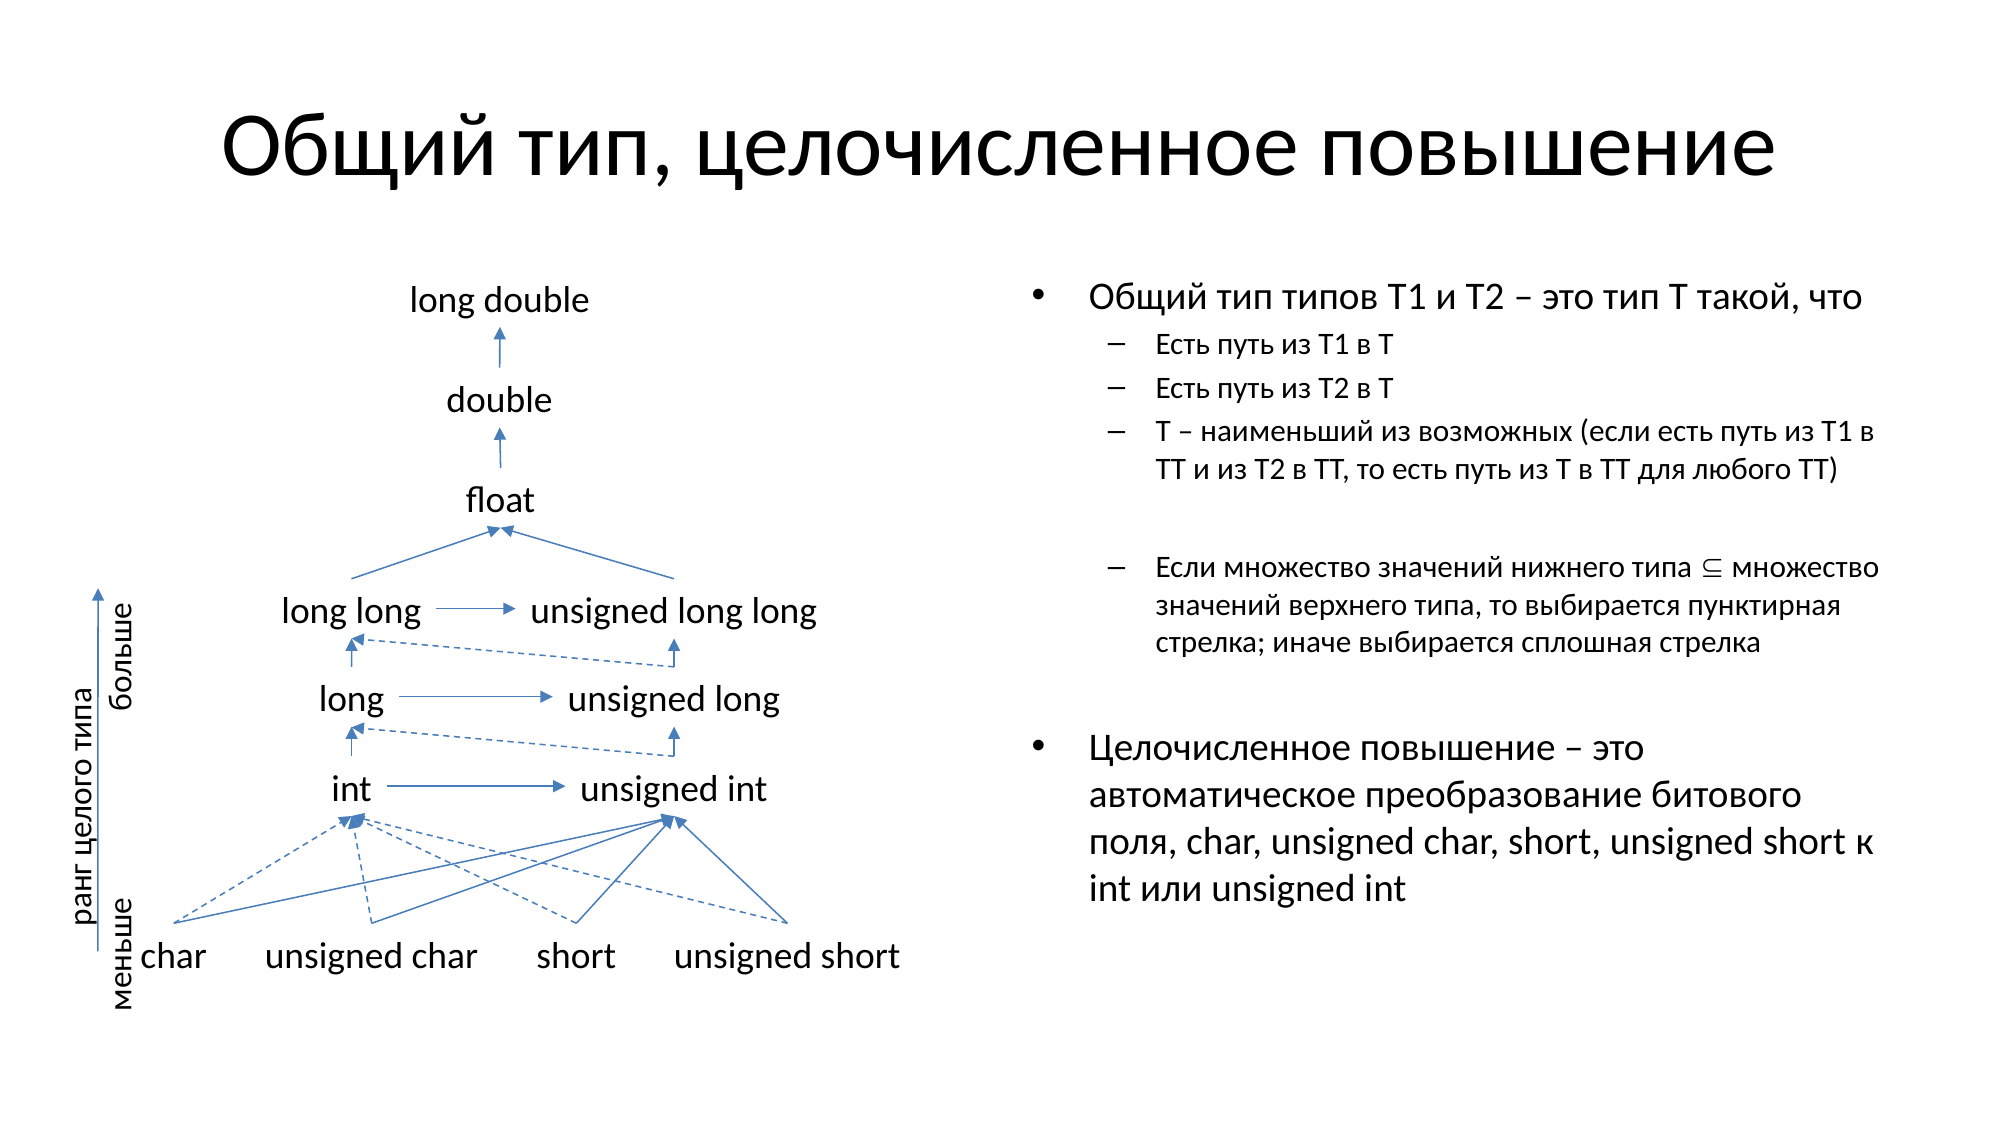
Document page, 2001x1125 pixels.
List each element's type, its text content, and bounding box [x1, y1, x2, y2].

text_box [675, 816, 788, 924]
text_box unsigned short [659, 923, 916, 983]
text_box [173, 816, 370, 924]
text_box unsigned long long [515, 578, 833, 639]
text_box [371, 816, 574, 924]
text_box unsigned int [565, 756, 783, 814]
text_box double [431, 367, 568, 428]
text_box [351, 528, 498, 580]
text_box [351, 639, 675, 668]
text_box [50, 585, 147, 1029]
text_box short [521, 935, 632, 983]
title Общий тип, целочисленное повышение [99, 45, 1900, 233]
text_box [500, 528, 675, 580]
text_box float [451, 467, 551, 526]
text_box long double [394, 267, 605, 327]
text_box long [303, 666, 400, 727]
text_box int [316, 756, 387, 814]
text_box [351, 727, 675, 757]
list Общий тип типов T1 и T2 – это тип T такой, что Есть путь из Т1 в Т Есть путь из Т2 в Т Т – наименьший из возможных (если есть путь из Т1 в ТТ и из Т2 в ТТ, то есть путь из Т в ТТ для любого ТТ) Если множество значений нижнего типа  множество значений верхнего типа, то выбирается пунктирная стрелка; иначе выбирается сплошная стрелка Целочисленное повышение – это автоматическое преобразование битового поля, char, unsigned char, short, unsigned short к int или unsigned int [1016, 262, 1900, 1005]
text_box unsigned long [552, 666, 796, 727]
text_box long long [266, 578, 437, 639]
text_box char [152, 923, 222, 983]
text_box unsigned char [249, 934, 494, 983]
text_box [576, 816, 675, 924]
